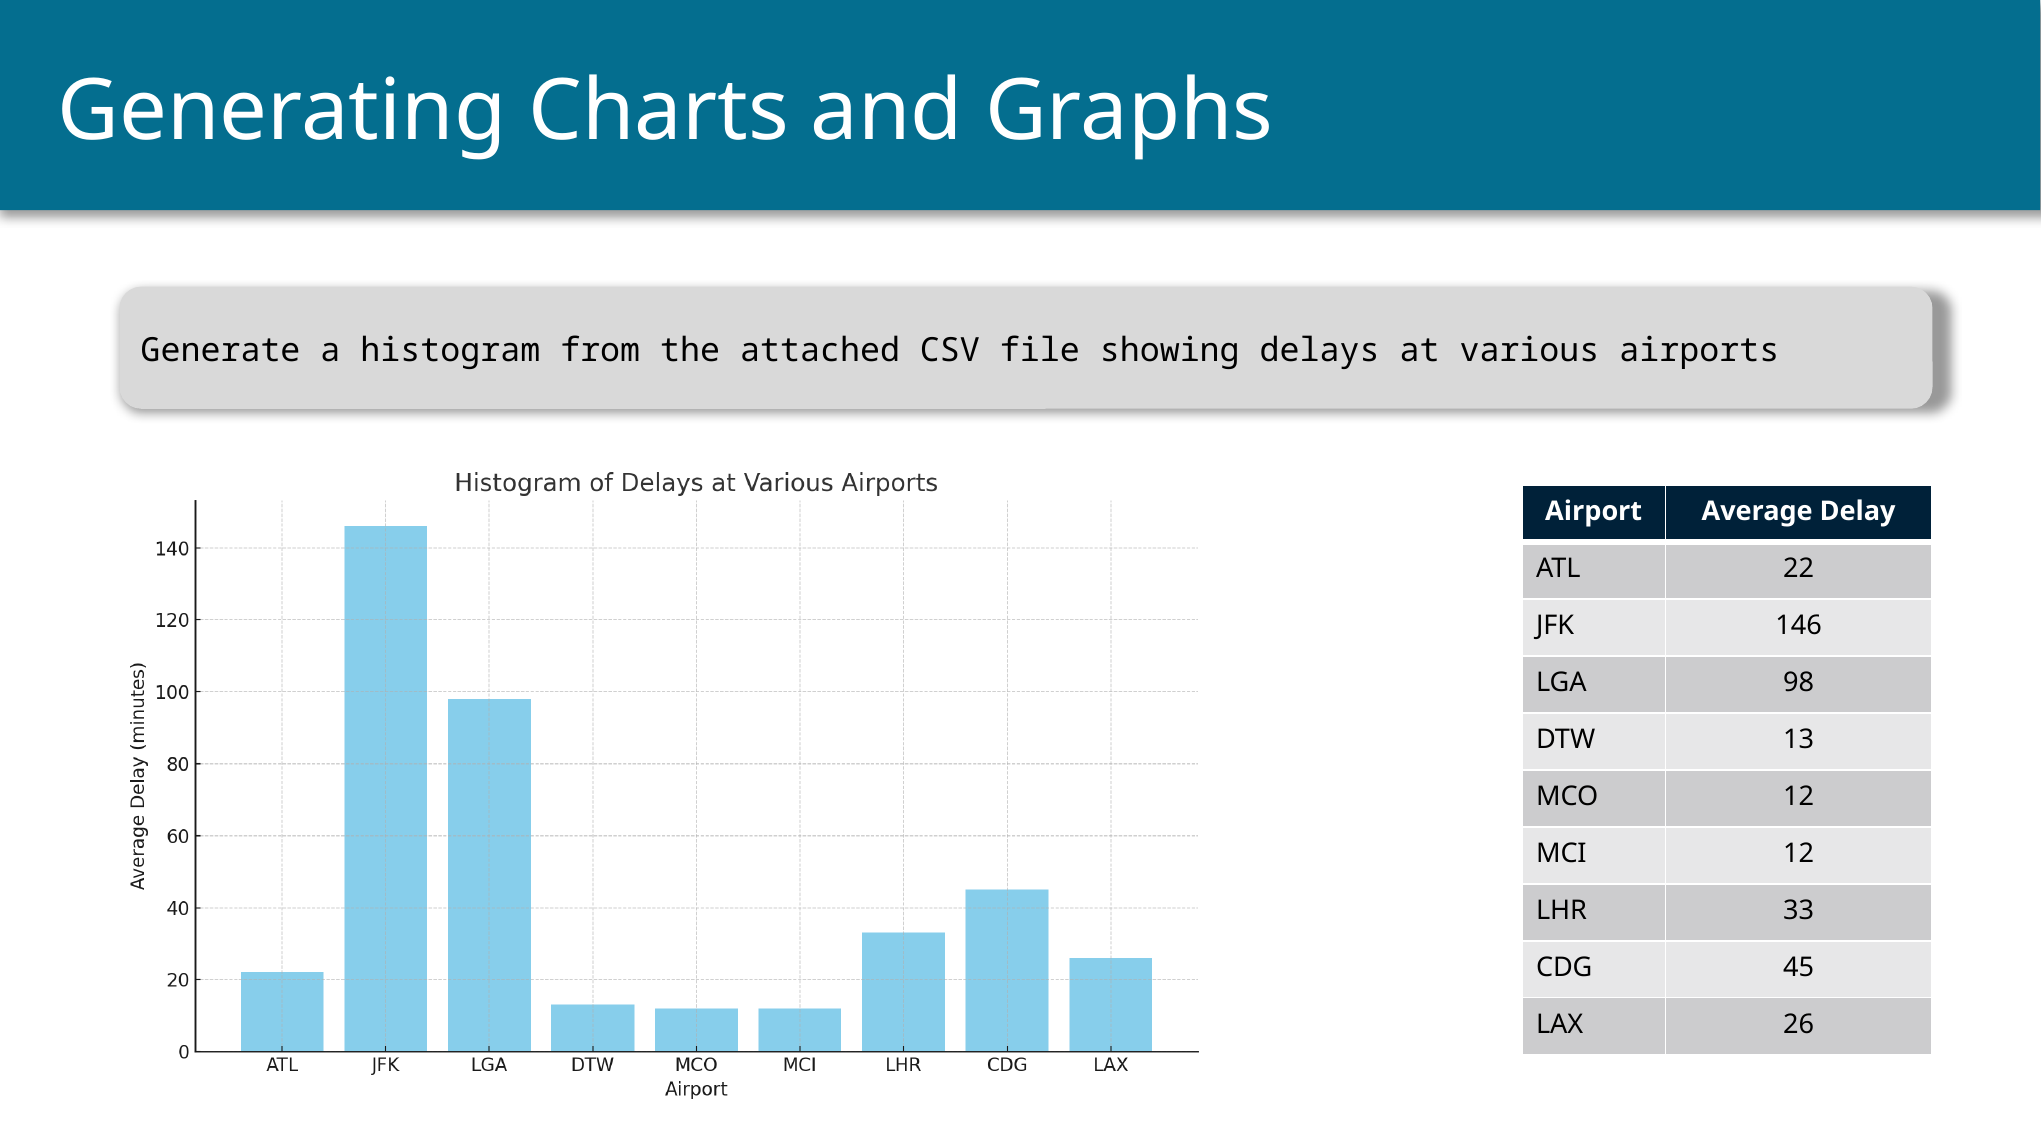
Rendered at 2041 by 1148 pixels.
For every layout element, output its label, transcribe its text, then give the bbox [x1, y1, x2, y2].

table_cell LGA [1523, 657, 1665, 712]
table_cell JFK [1523, 600, 1665, 655]
table_cell MCO [1523, 771, 1665, 826]
picture [119, 460, 1208, 1111]
table_cell 12 [1666, 828, 1931, 883]
table_cell DTW [1523, 714, 1665, 769]
title Generating Charts and Graphs [42, 0, 1998, 211]
table_cell 146 [1666, 600, 1931, 655]
table_cell 45 [1666, 942, 1931, 997]
table_cell LHR [1523, 885, 1665, 940]
table_cell 22 [1666, 545, 1931, 598]
table_header Average Delay [1666, 486, 1931, 539]
table_cell MCI [1523, 828, 1665, 883]
table_cell CDG [1523, 942, 1665, 997]
table_cell 12 [1666, 771, 1931, 826]
table_header Airport [1523, 486, 1665, 539]
text_box Generate a histogram from the attached CSV file showing delays at various airports [118, 285, 1934, 410]
table_cell 33 [1666, 885, 1931, 940]
table_cell ATL [1523, 545, 1665, 598]
table_cell 26 [1666, 998, 1931, 1054]
table_cell LAX [1523, 998, 1665, 1054]
table_cell 13 [1666, 714, 1931, 769]
table_cell 98 [1666, 657, 1931, 712]
